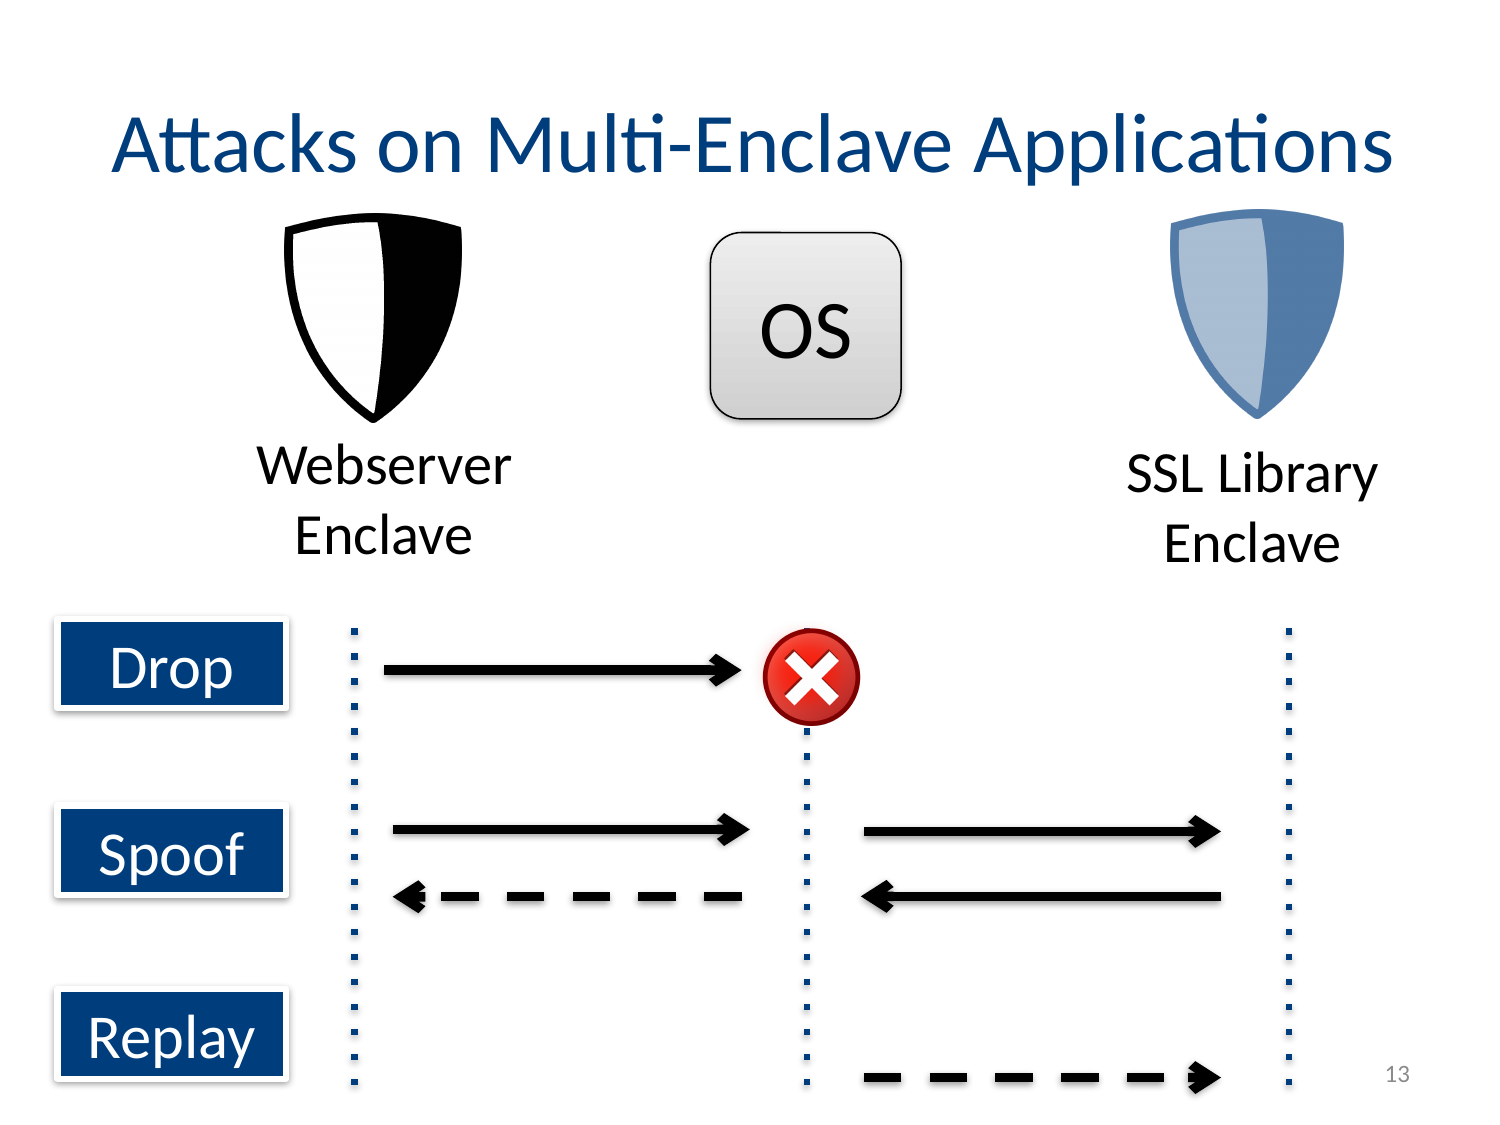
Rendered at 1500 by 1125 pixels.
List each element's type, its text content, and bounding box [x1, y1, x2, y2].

text_box SSL Library Enclave [1111, 427, 1395, 582]
picture [284, 213, 462, 423]
picture [749, 618, 865, 726]
title Attacks on Multi-Enclave Applications [32, 45, 1475, 233]
picture [1169, 209, 1344, 419]
text_box Drop [54, 616, 289, 711]
slide_number 13 [1074, 1042, 1425, 1103]
text_box Spoof [54, 802, 289, 898]
text_box Webserver Enclave [241, 418, 528, 574]
text_box OS [709, 231, 902, 420]
text_box Replay [54, 986, 289, 1082]
